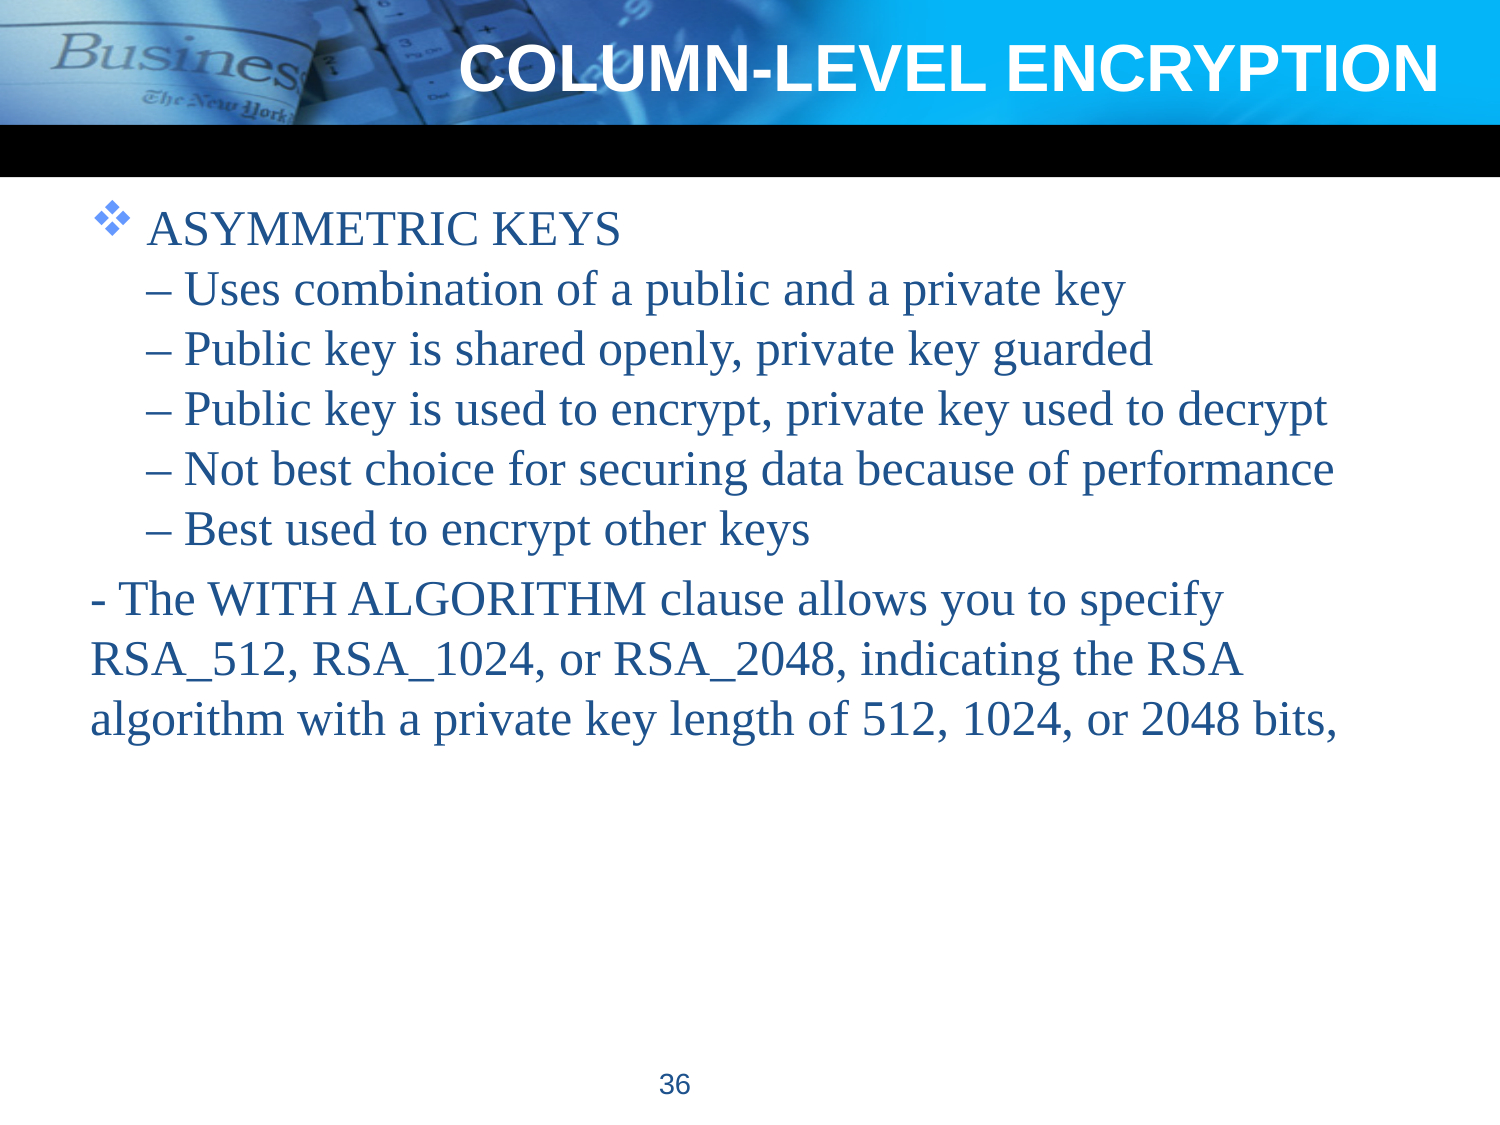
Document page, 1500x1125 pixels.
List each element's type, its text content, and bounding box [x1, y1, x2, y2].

picture [0, 0, 830, 124]
title COLUMN-LEVEL ENCRYPTION [37, 12, 1475, 118]
list ASYMMETRIC KEYS – Uses combination of a public and a private key – Public key is shared openly, private key guarded – Public key is used to encrypt, private key used to decrypt – Not best choice for securing data because of performance – Best used to encrypt other keys - The WITH ALGORITHM clause allows you to specify RSA_512, RSA_1024, or RSA_2048, indicating the RSA algorithm with a private key length of 512, 1024, or 2048 bits, [75, 187, 1425, 1050]
slide_number 36 [500, 1057, 850, 1111]
